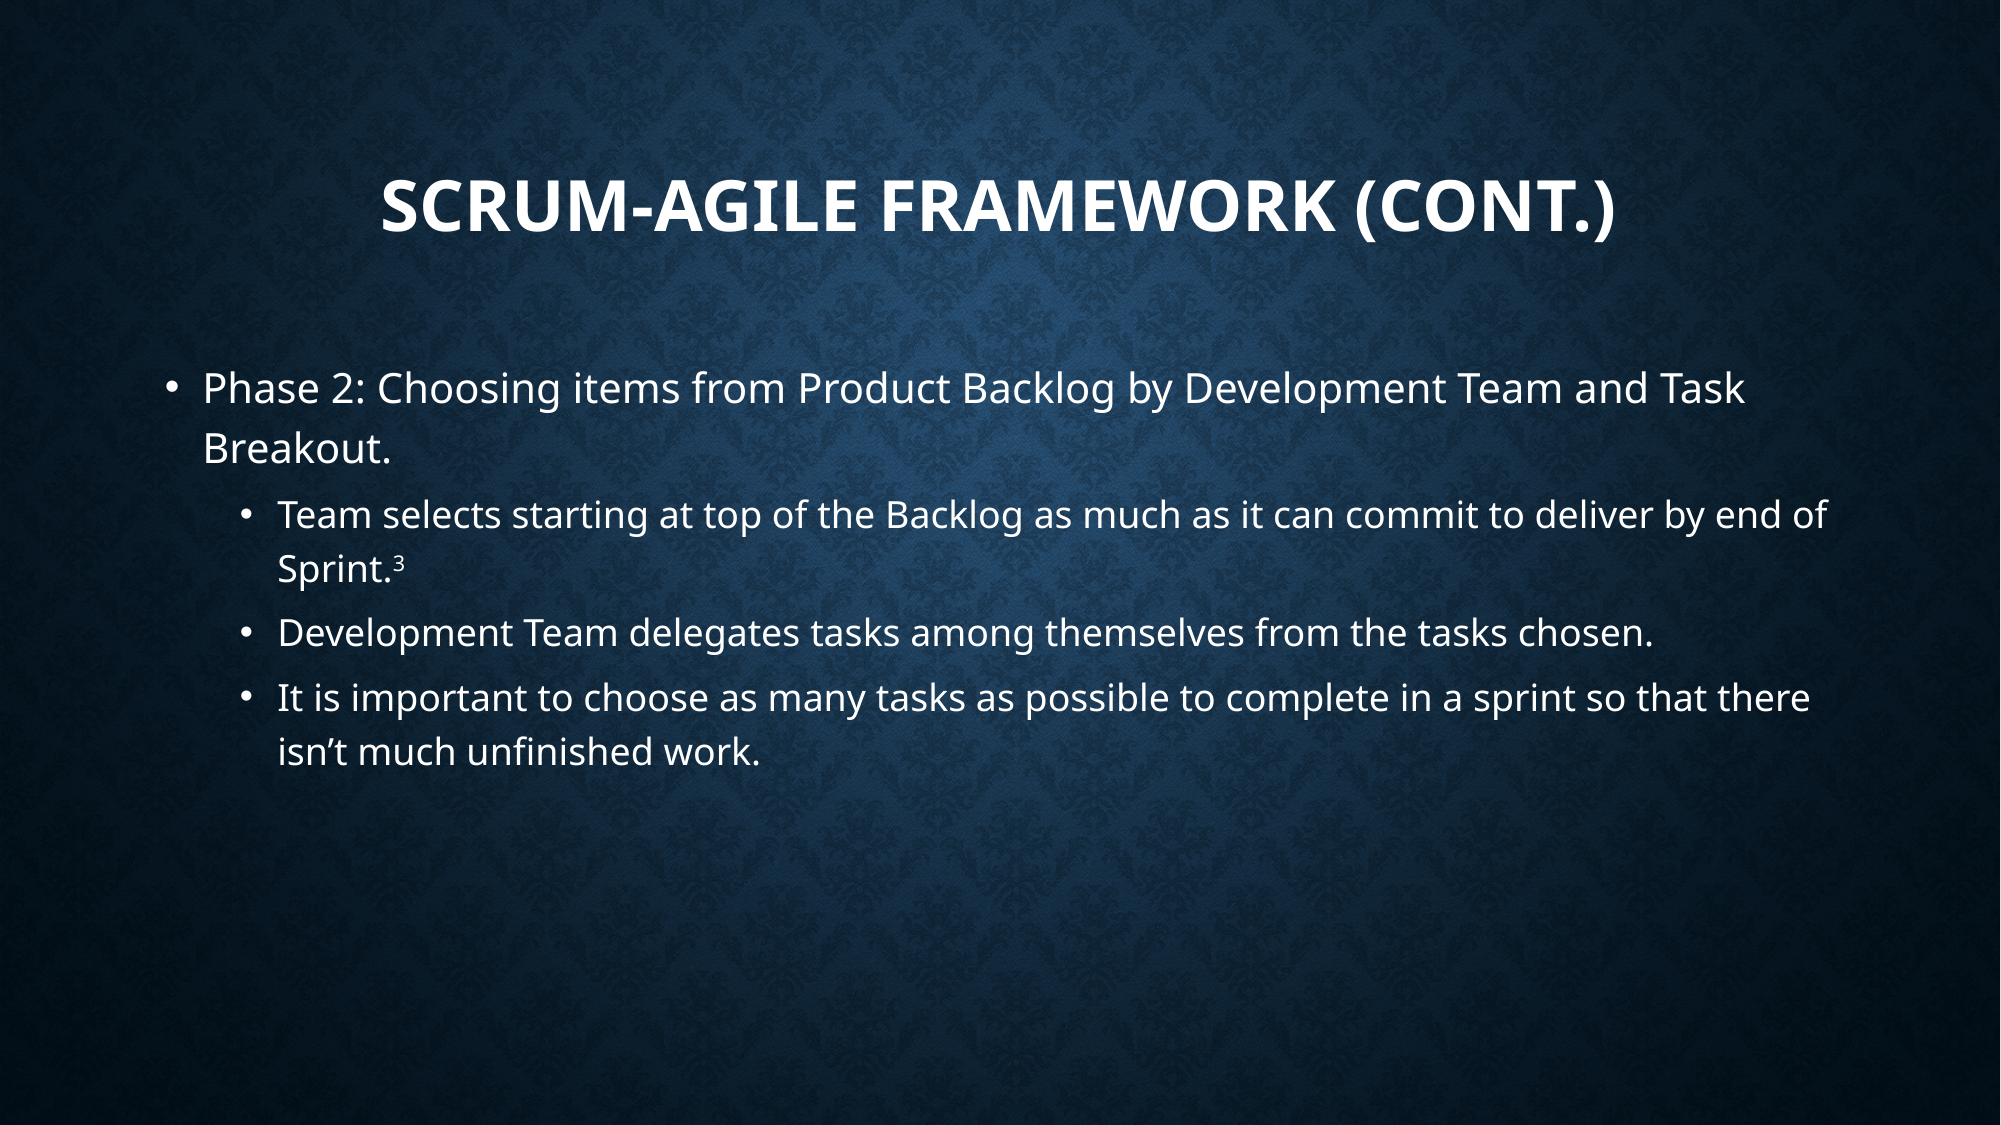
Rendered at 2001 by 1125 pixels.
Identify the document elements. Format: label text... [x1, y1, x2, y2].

list Phase 2: Choosing items from Product Backlog by Development Team and Task Breakout. Team selects starting at top of the Backlog as much as it can commit to deliver by end of Sprint.3 Development Team delegates tasks among themselves from the tasks chosen. It is important to choose as many tasks as possible to complete in a sprint so that there isn’t much unfinished work. [149, 343, 1849, 950]
title Scrum-Agile Framework (cont.) [149, 99, 1849, 318]
